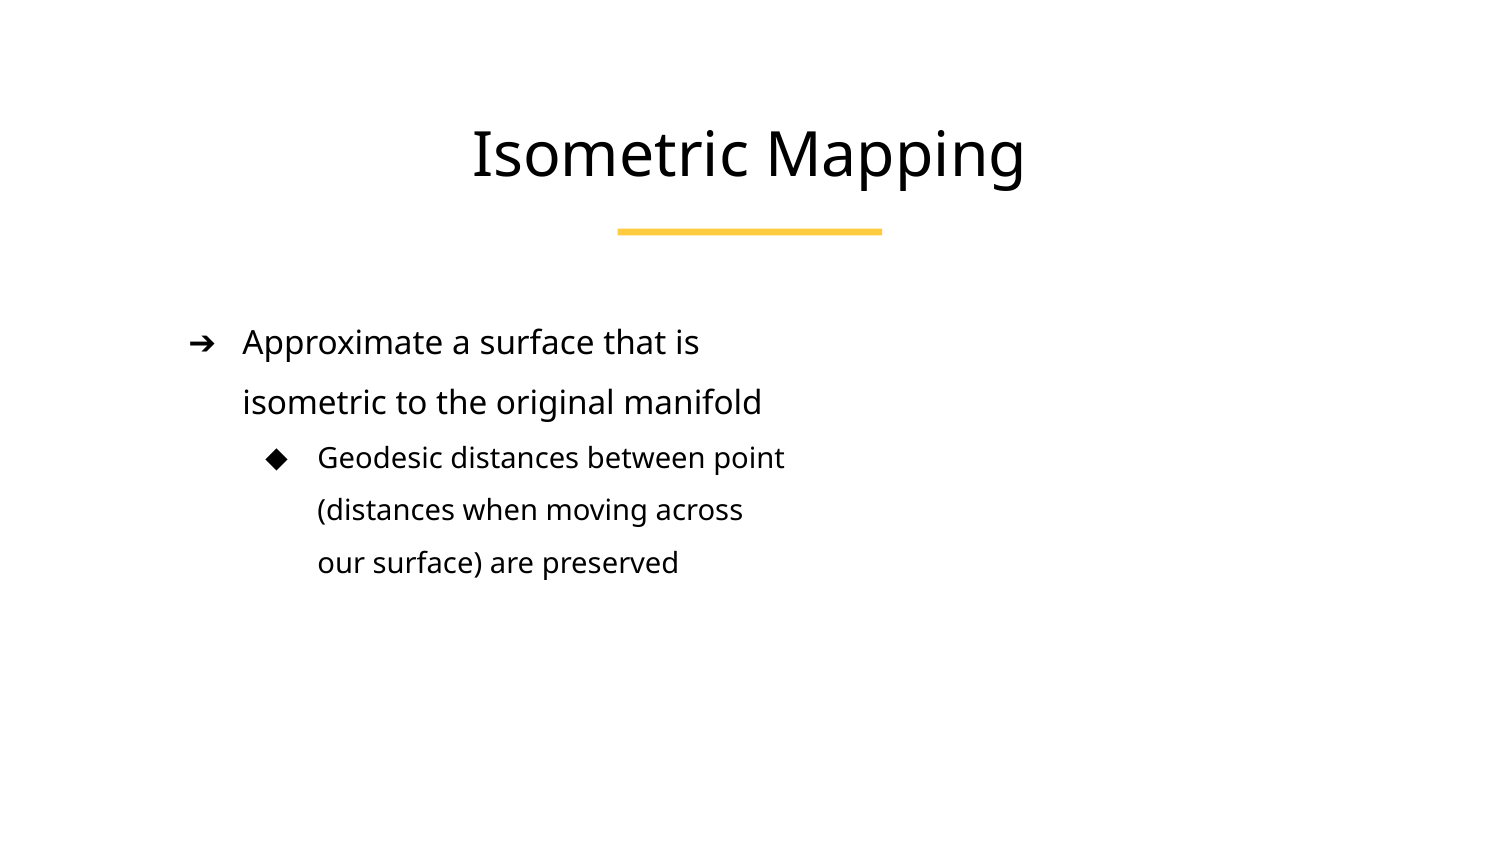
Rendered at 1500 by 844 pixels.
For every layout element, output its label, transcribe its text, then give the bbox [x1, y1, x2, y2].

text_box Approximate a surface that is isometric to the original manifold Geodesic distances between point (distances when moving across our surface) are preserved [152, 286, 807, 786]
text_box [617, 228, 883, 236]
text_box Isometric Mapping [0, 99, 1500, 198]
